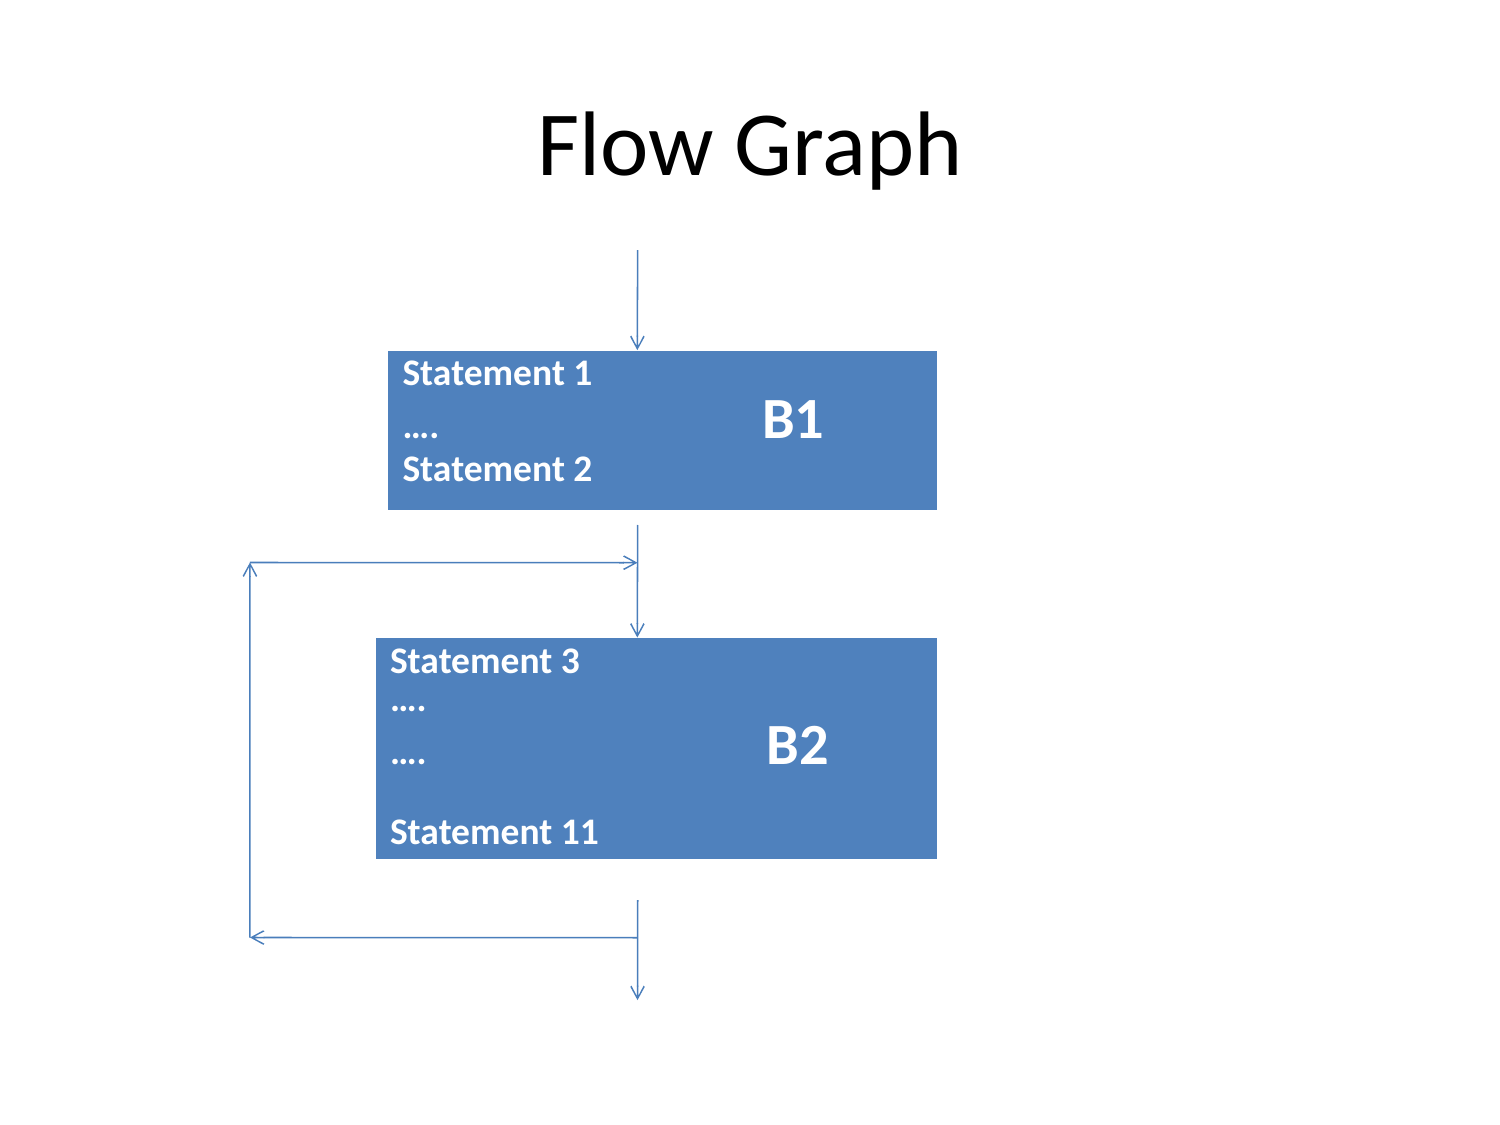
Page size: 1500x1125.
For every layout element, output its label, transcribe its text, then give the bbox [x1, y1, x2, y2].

table_header Statement 3 …. …. B2 Statement 11 [376, 638, 937, 859]
title Flow Graph [75, 45, 1425, 233]
table_header Statement 1 …. B1 Statement 2 [388, 351, 937, 510]
